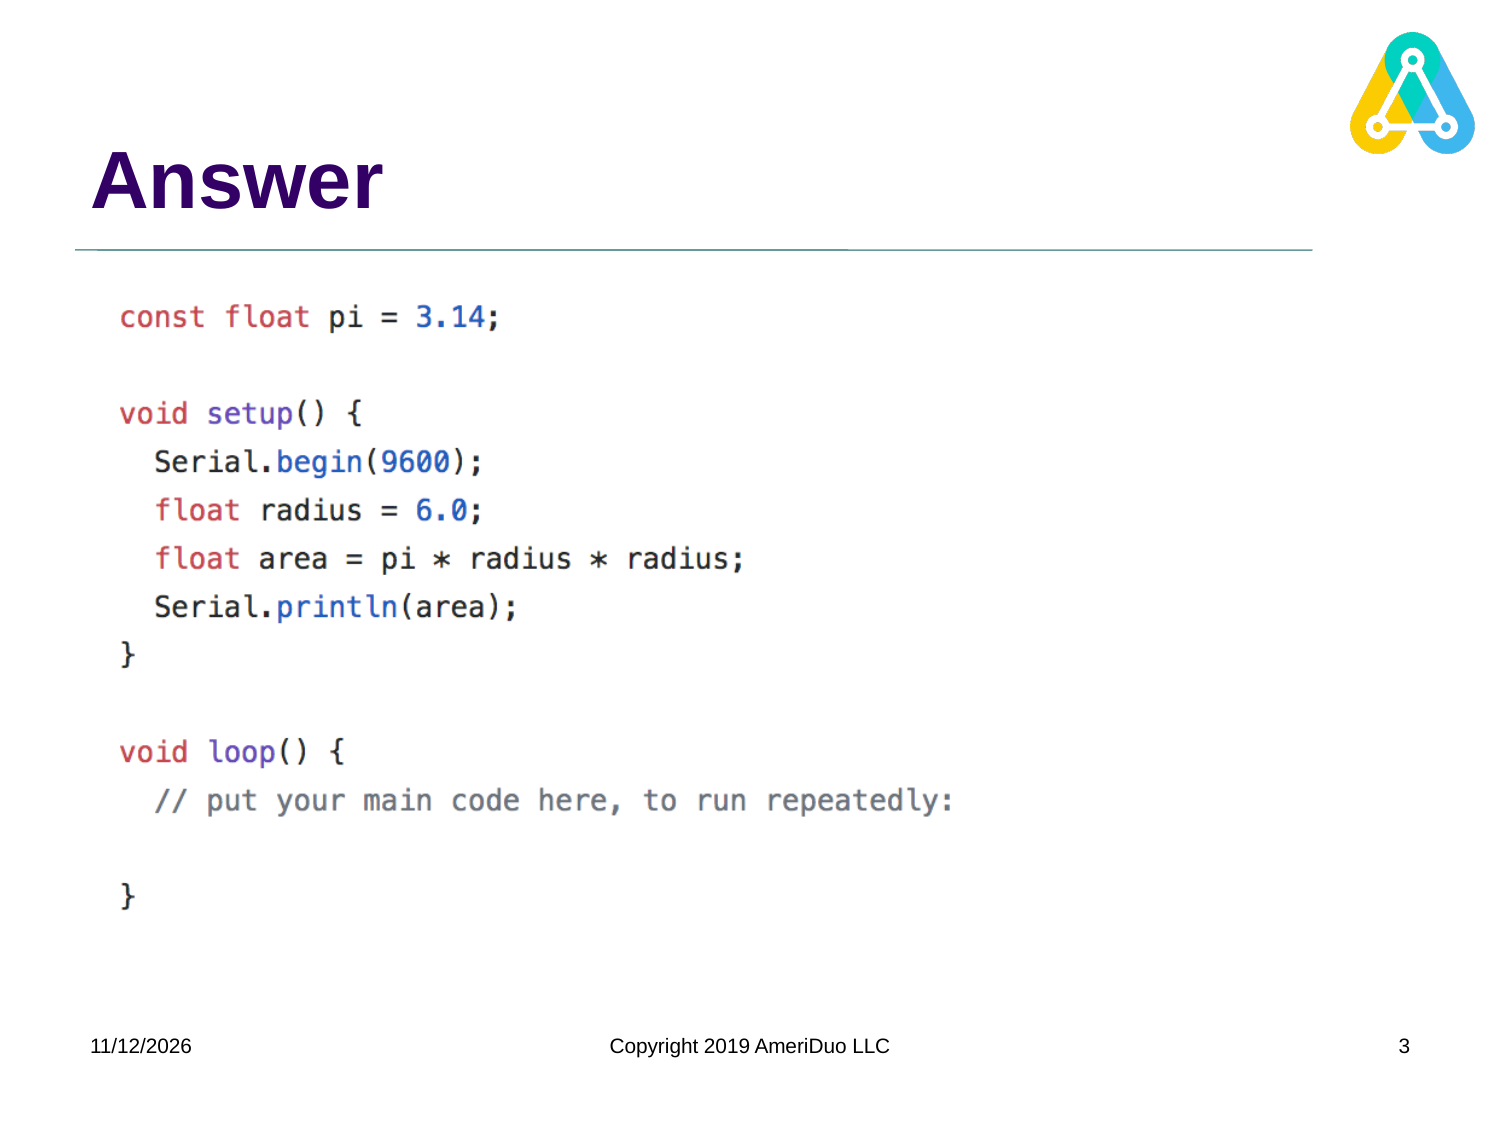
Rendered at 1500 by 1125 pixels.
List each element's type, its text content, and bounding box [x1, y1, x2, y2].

picture [113, 274, 1038, 917]
footer Copyright 2019 AmeriDuo LLC [512, 1025, 988, 1100]
title Answer [75, 20, 1313, 233]
slide_number 3 [1074, 1025, 1425, 1100]
picture [1350, 32, 1475, 154]
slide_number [75, 1025, 425, 1100]
